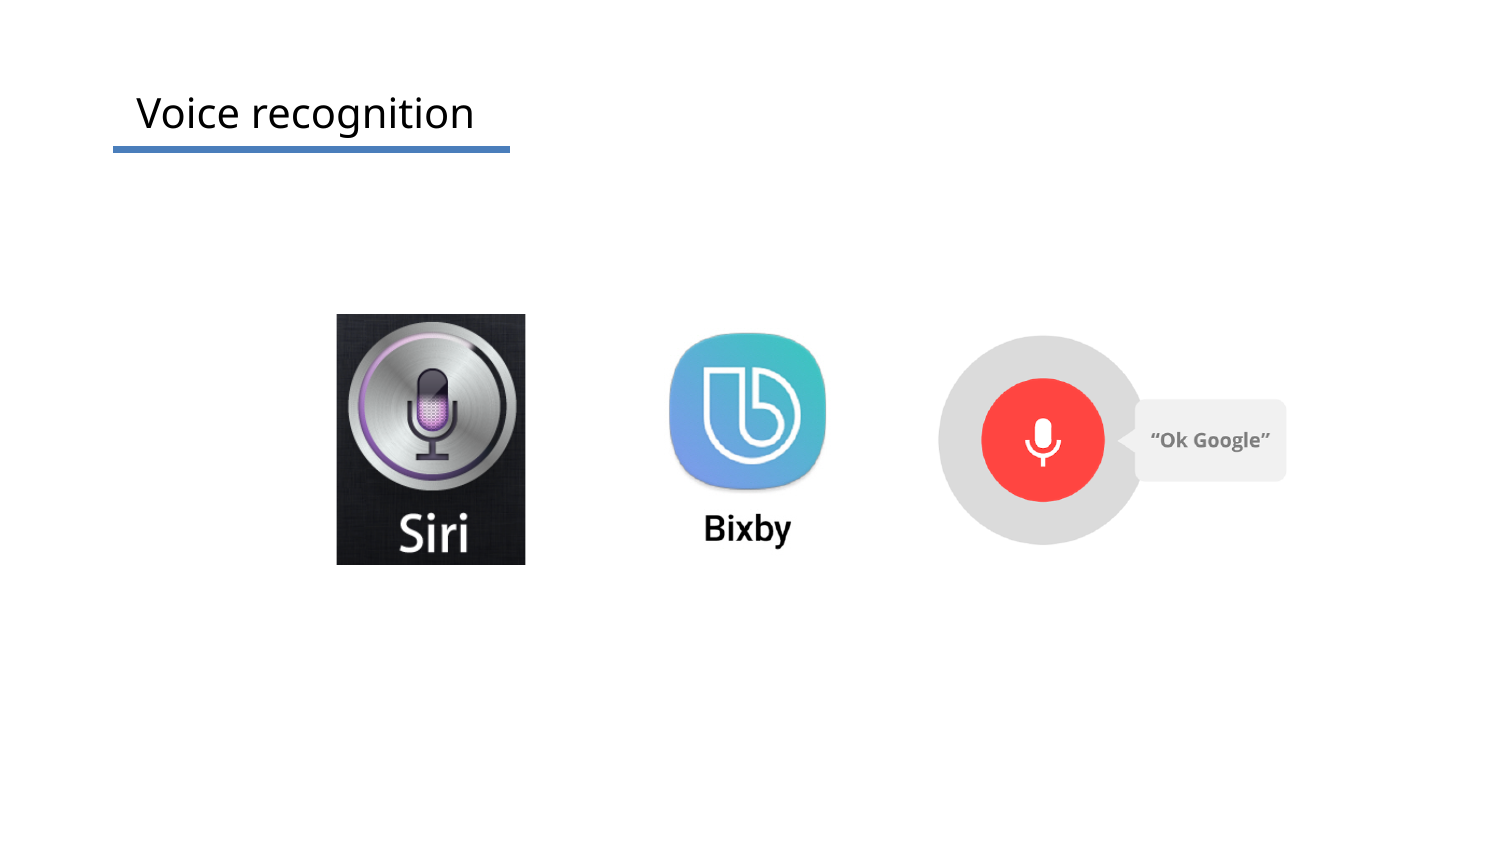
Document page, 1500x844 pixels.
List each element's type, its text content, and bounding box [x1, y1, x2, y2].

text_box Voice recognition [122, 79, 490, 144]
picture [336, 314, 526, 565]
picture [655, 307, 845, 571]
picture [926, 322, 1294, 556]
